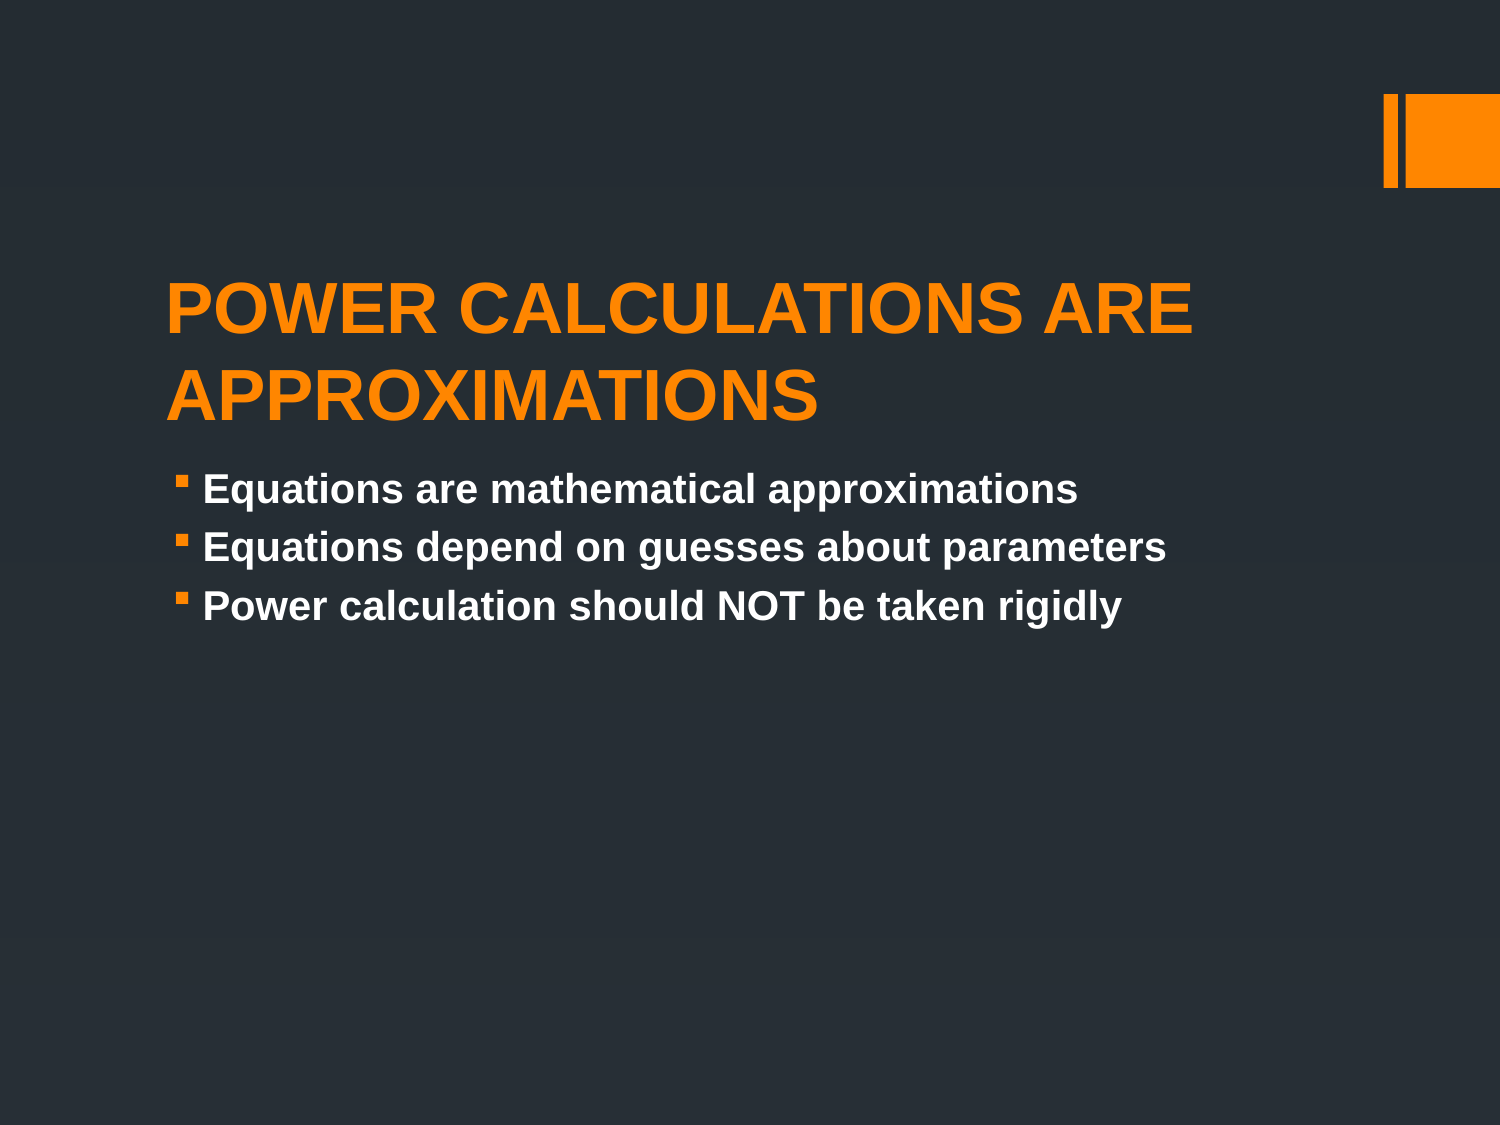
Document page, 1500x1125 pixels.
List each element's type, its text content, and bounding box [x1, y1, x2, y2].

title POWER CALCULATIONS ARE APPROXIMATIONS [150, 253, 1350, 443]
list Equations are mathematical approximations Equations depend on guesses about parameters Power calculation should NOT be taken rigidly [150, 454, 1350, 1035]
